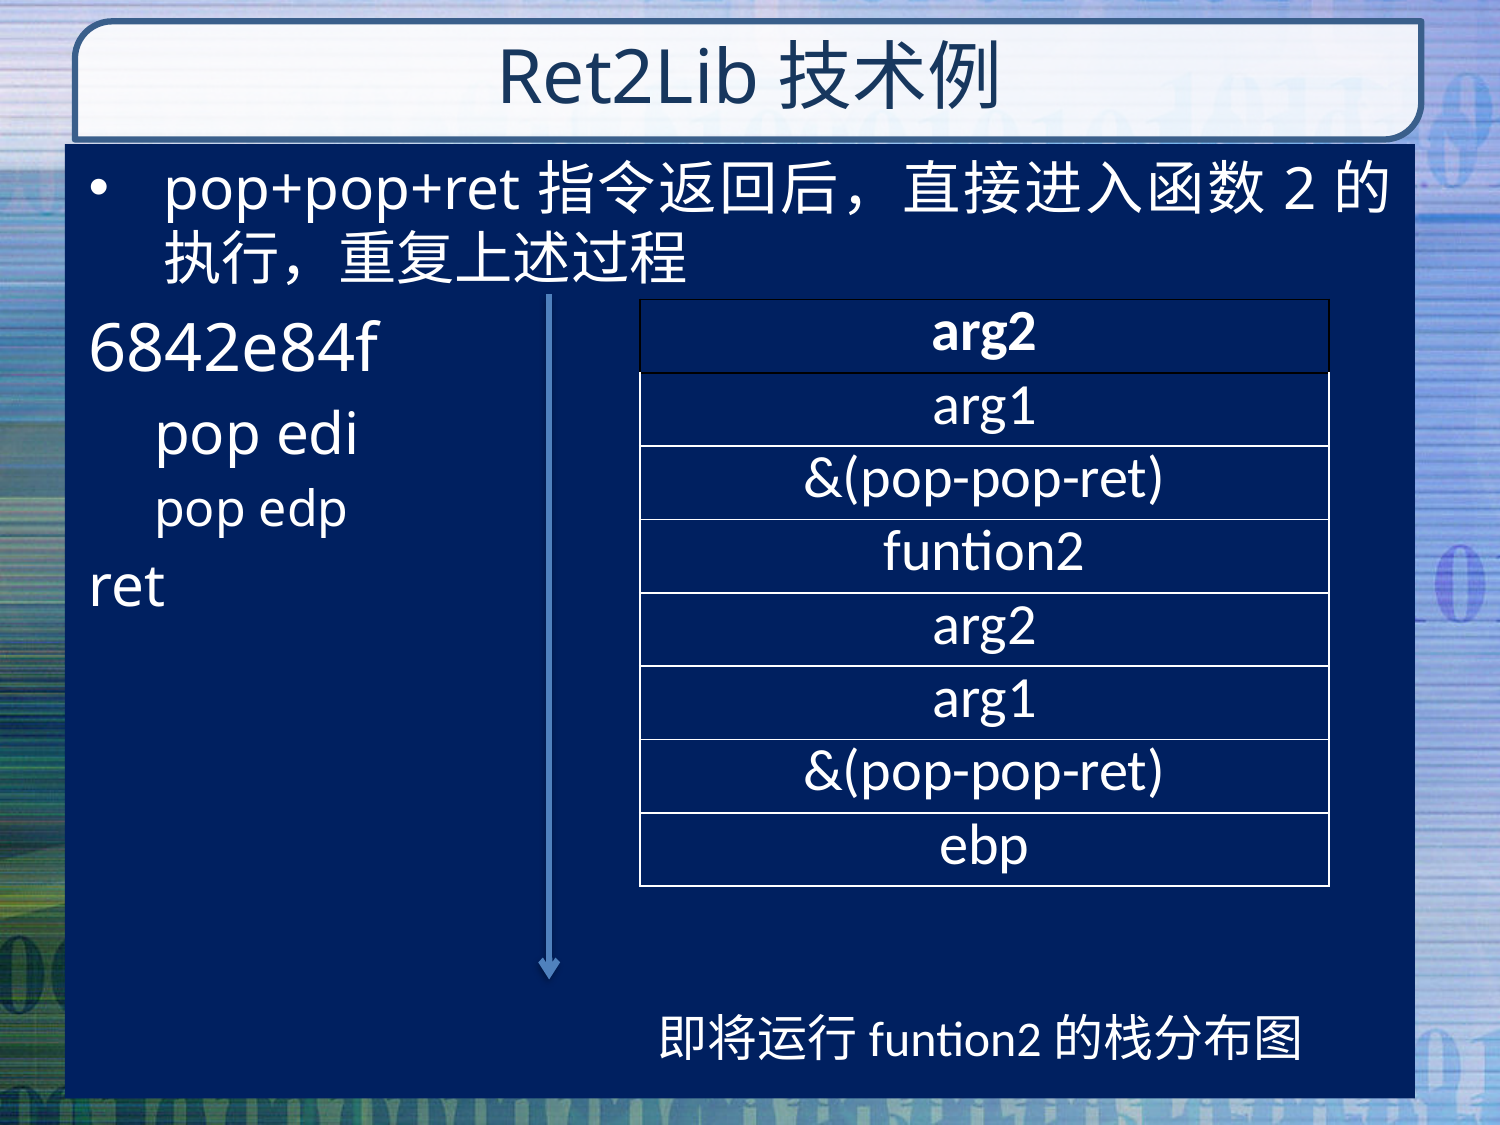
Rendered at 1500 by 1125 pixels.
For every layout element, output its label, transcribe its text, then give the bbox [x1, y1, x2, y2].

list pop+pop+ret指令返回后，直接进入函数2的执行，重复上述过程 6842e84f pop edi pop edp ret [64, 144, 1415, 1099]
table_cell funtion2 [641, 520, 1328, 592]
table_cell ebp [641, 814, 1328, 885]
table_cell &(pop-pop-ret) [641, 447, 1328, 519]
title Ret2Lib技术例 [76, 21, 1423, 135]
table_cell &(pop-pop-ret) [641, 740, 1328, 812]
table_header arg2 [641, 300, 1328, 372]
table_cell arg1 [641, 374, 1328, 445]
table_cell arg2 [641, 594, 1328, 665]
text_box 即将运行funtion2的栈分布图 [618, 989, 1343, 1084]
table_cell arg1 [641, 667, 1328, 739]
picture [0, 0, 1500, 1125]
